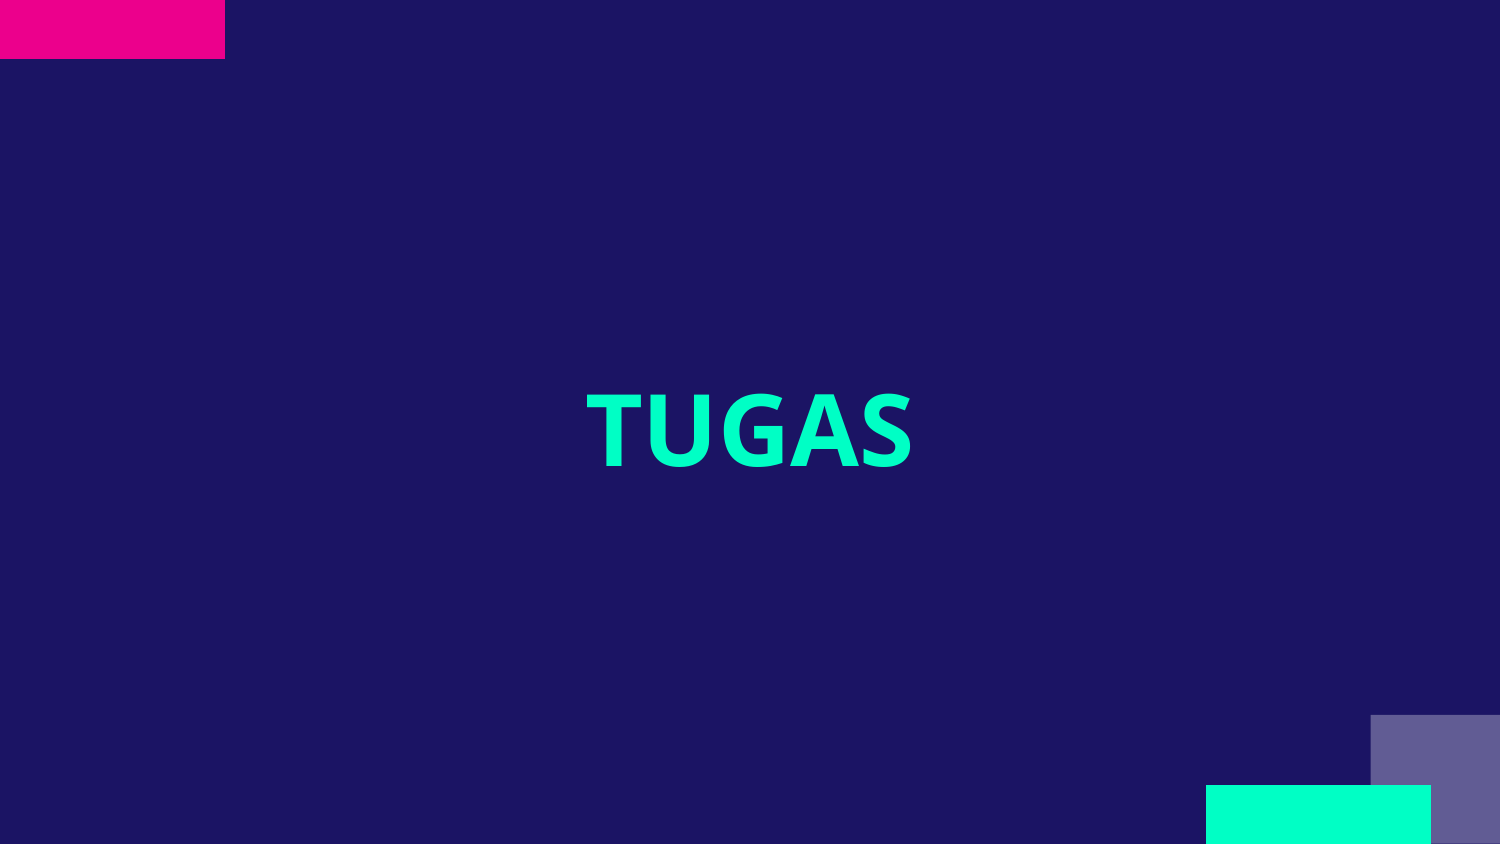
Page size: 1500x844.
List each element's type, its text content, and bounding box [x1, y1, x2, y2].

title TUGAS [76, 351, 1424, 461]
